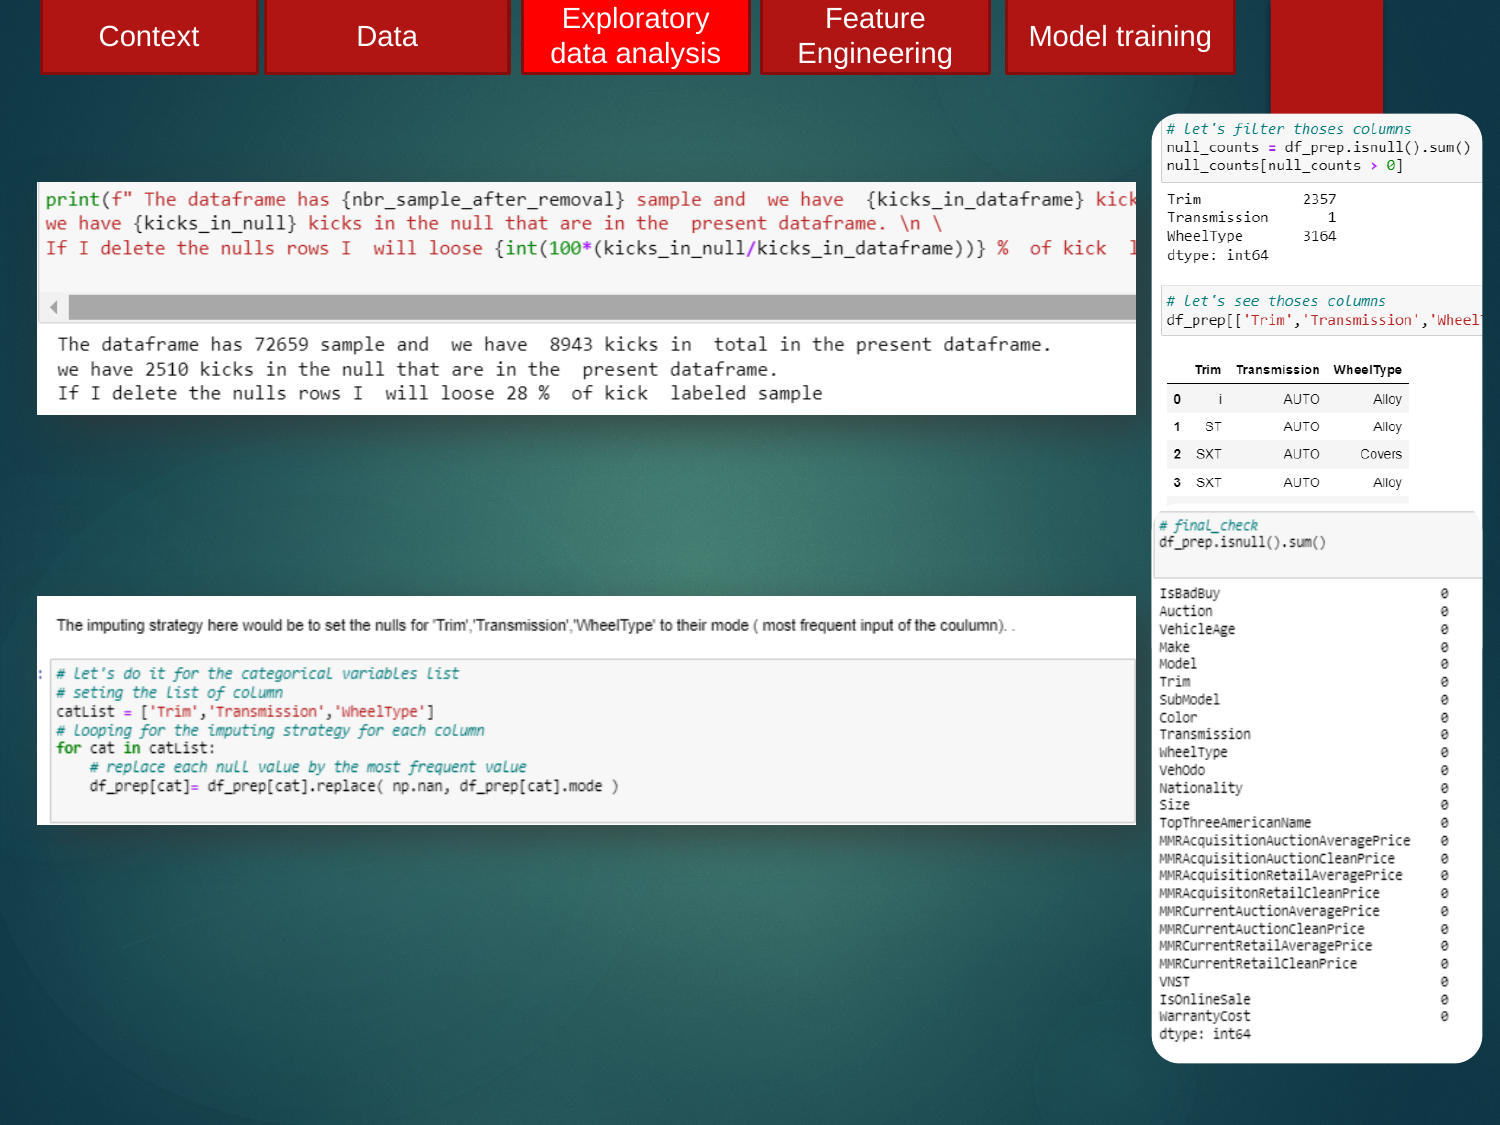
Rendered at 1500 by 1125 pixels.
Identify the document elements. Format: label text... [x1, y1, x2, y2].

picture [37, 182, 1136, 415]
text_box Model training [1005, 0, 1236, 75]
text_box Context [40, 0, 259, 75]
picture [37, 596, 1136, 825]
text_box Exploratory data analysis [521, 0, 751, 75]
text_box Data [264, 0, 511, 75]
text_box Feature Engineering [760, 0, 991, 75]
picture [1151, 113, 1483, 1064]
